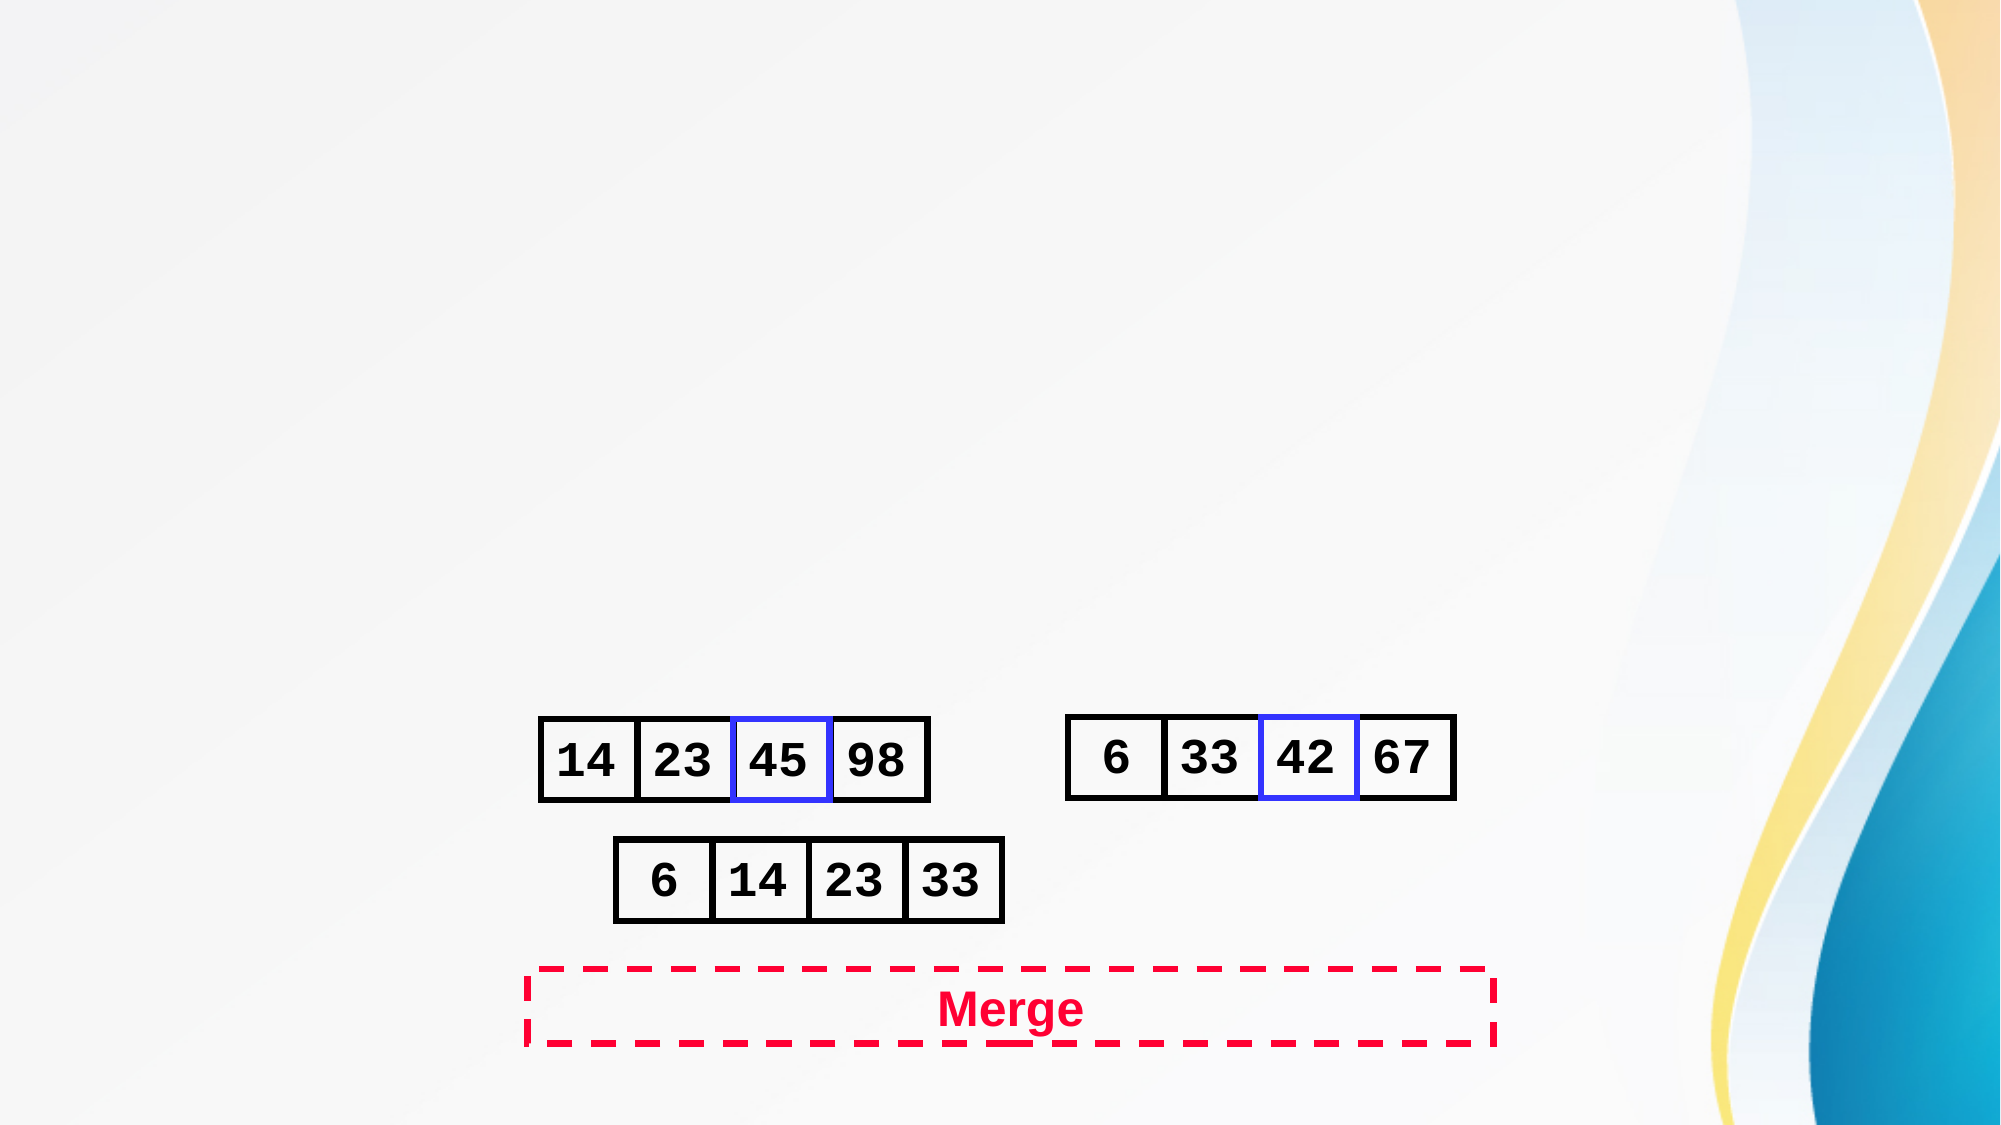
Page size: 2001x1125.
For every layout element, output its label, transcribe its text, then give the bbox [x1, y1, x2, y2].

text_box 45 [733, 718, 830, 800]
text_box 6 [1068, 716, 1164, 798]
text_box 6 [616, 839, 712, 921]
text_box 67 [1358, 716, 1454, 798]
text_box 23 [637, 718, 733, 800]
text_box 14 [712, 839, 809, 921]
text_box 42 [1260, 716, 1358, 798]
text_box Merge [527, 968, 1494, 1044]
text_box 33 [905, 839, 1002, 921]
text_box 33 [1164, 716, 1260, 798]
text_box 23 [809, 839, 905, 921]
text_box 98 [831, 718, 928, 800]
picture [0, 0, 2001, 1125]
text_box 14 [541, 718, 637, 800]
